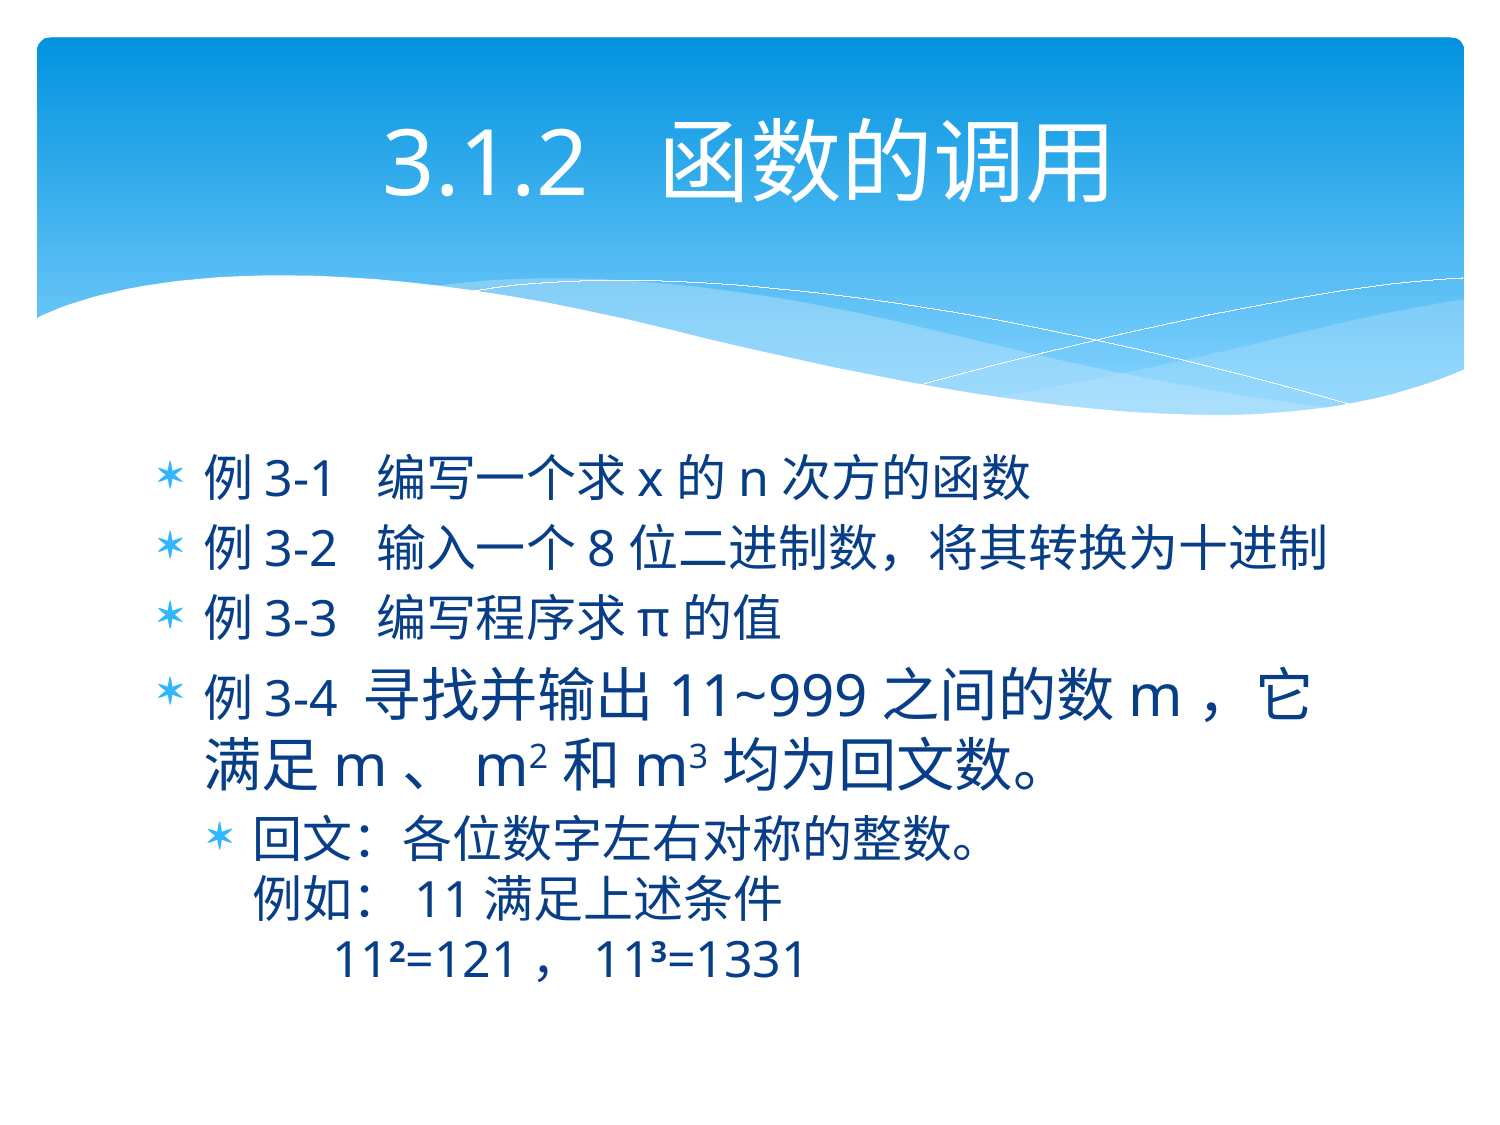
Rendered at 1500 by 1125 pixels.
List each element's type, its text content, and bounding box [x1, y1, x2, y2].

list 例3-1 编写一个求x的n次方的函数 例3-2 输入一个8位二进制数，将其转换为十进制 例3-3 编写程序求π的值 例3-4 寻找并输出11~999之间的数m，它满足m、m2和m3均为回文数。 回文：各位数字左右对称的整数。 例如：11满足上述条件 112=121，113=1331 [143, 438, 1359, 1005]
title 3.1.2 函数的调用 [75, 55, 1425, 261]
